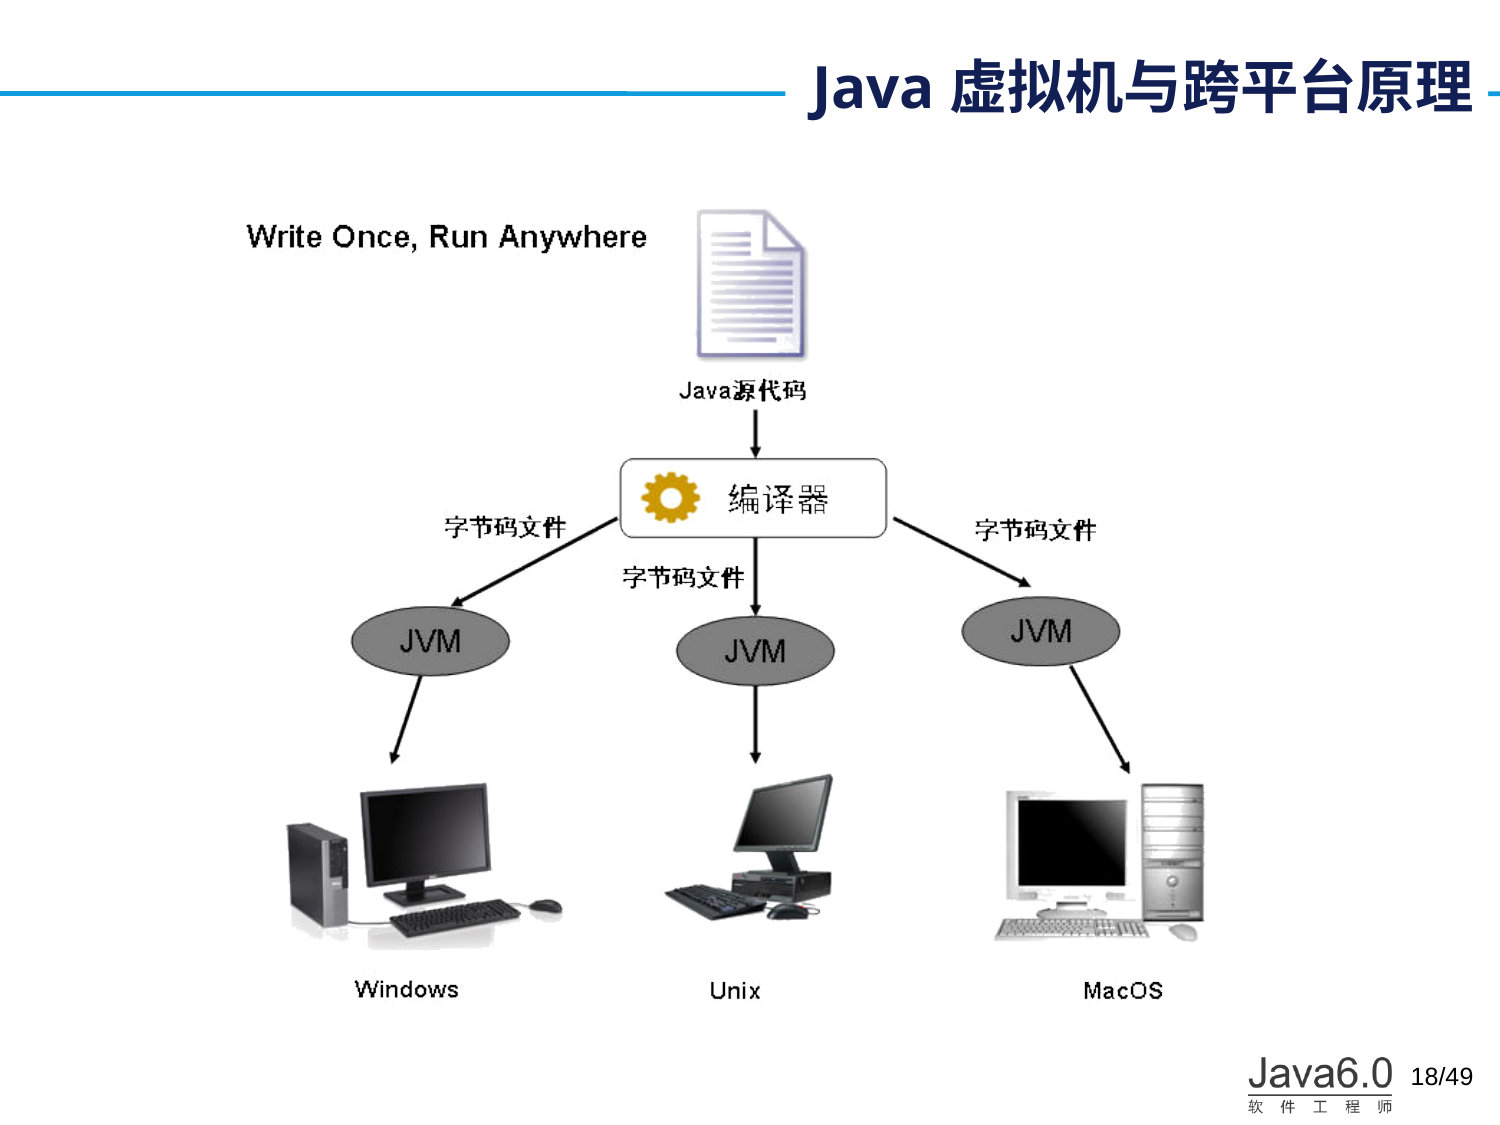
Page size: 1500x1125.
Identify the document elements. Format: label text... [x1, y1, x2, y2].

title Java虚拟机与跨平台原理 [785, 42, 1489, 147]
picture [234, 198, 1243, 1019]
slide_number /49 [1138, 1053, 1489, 1114]
